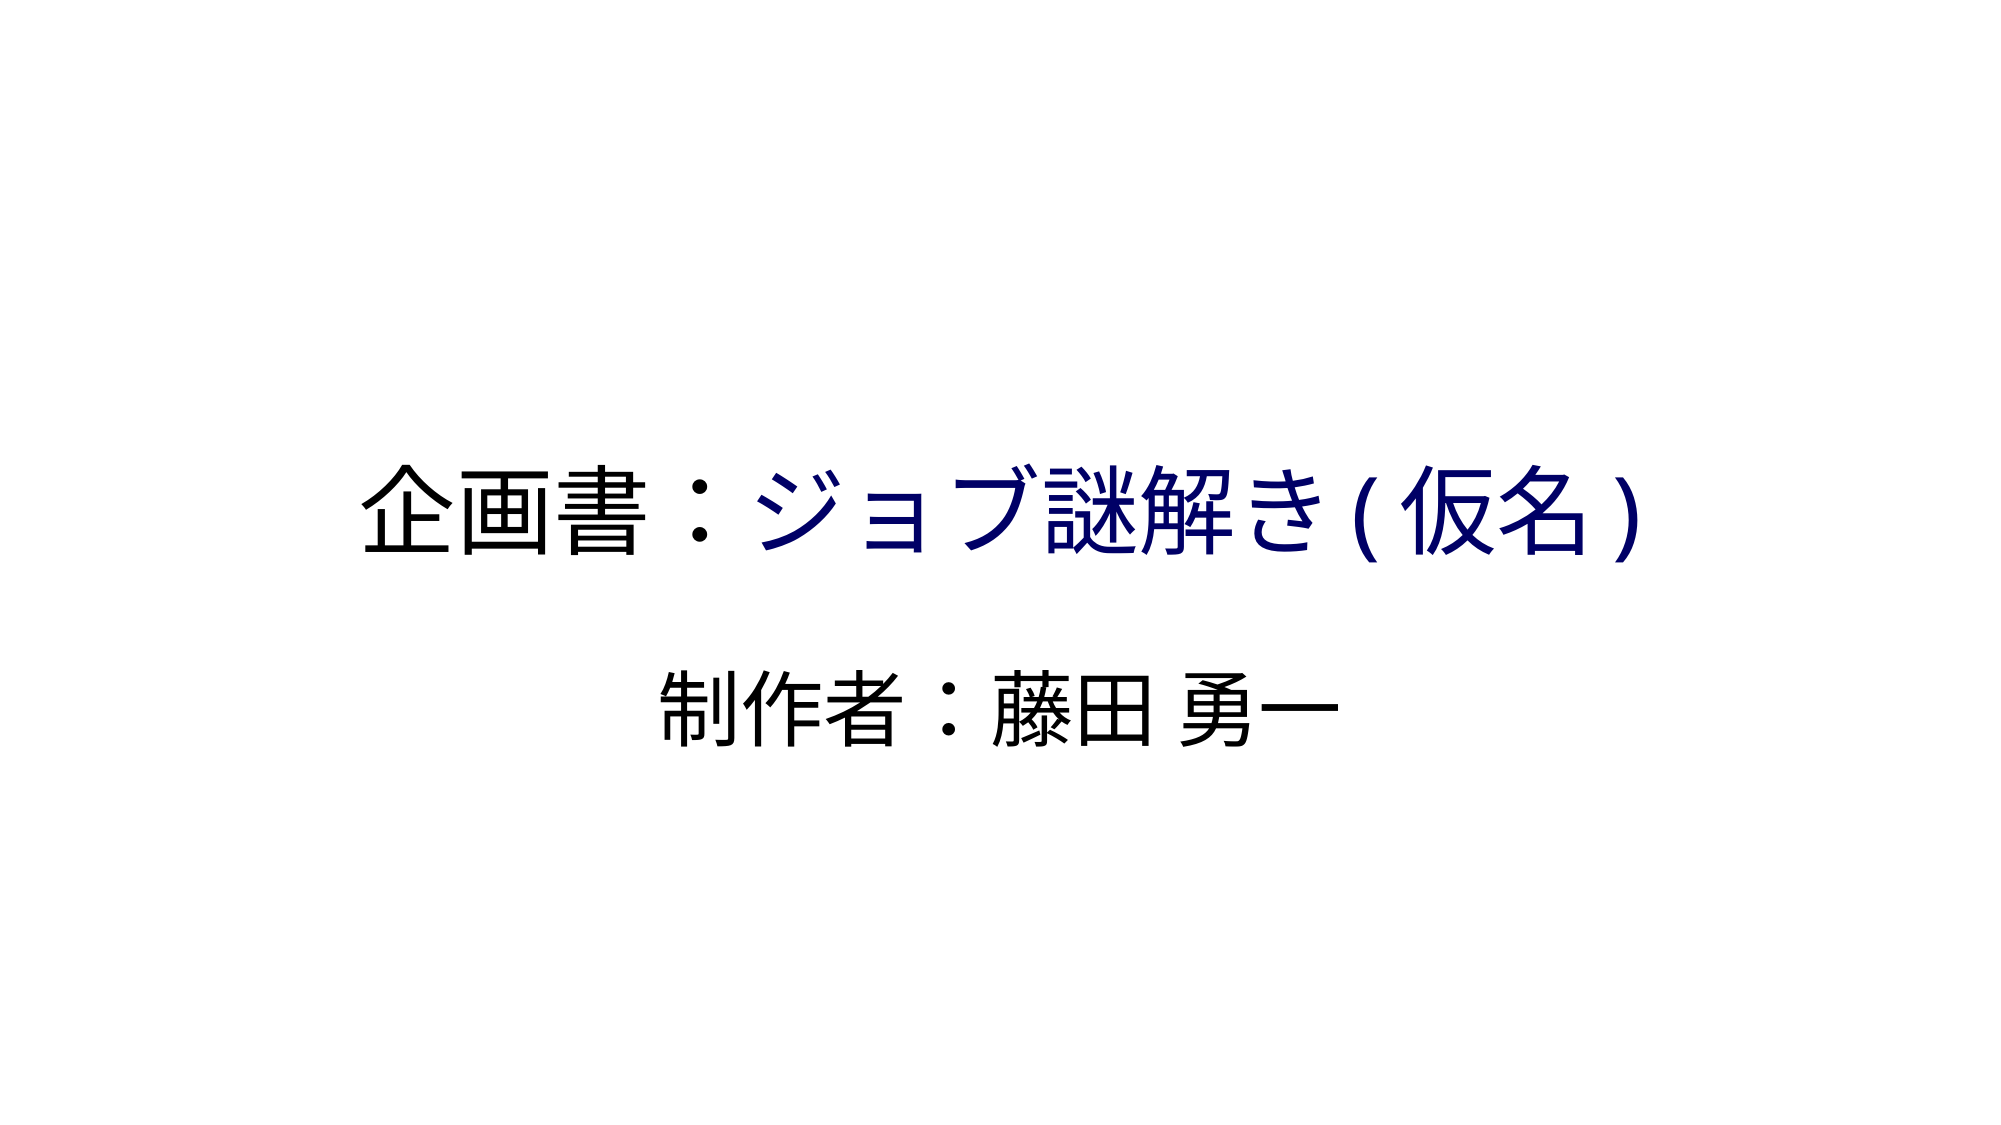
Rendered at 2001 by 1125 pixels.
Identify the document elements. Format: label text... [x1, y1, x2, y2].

title 企画書：ジョブ謎解き(仮名) [249, 394, 1750, 576]
subtitle 制作者：藤田 勇一 [249, 661, 1750, 785]
